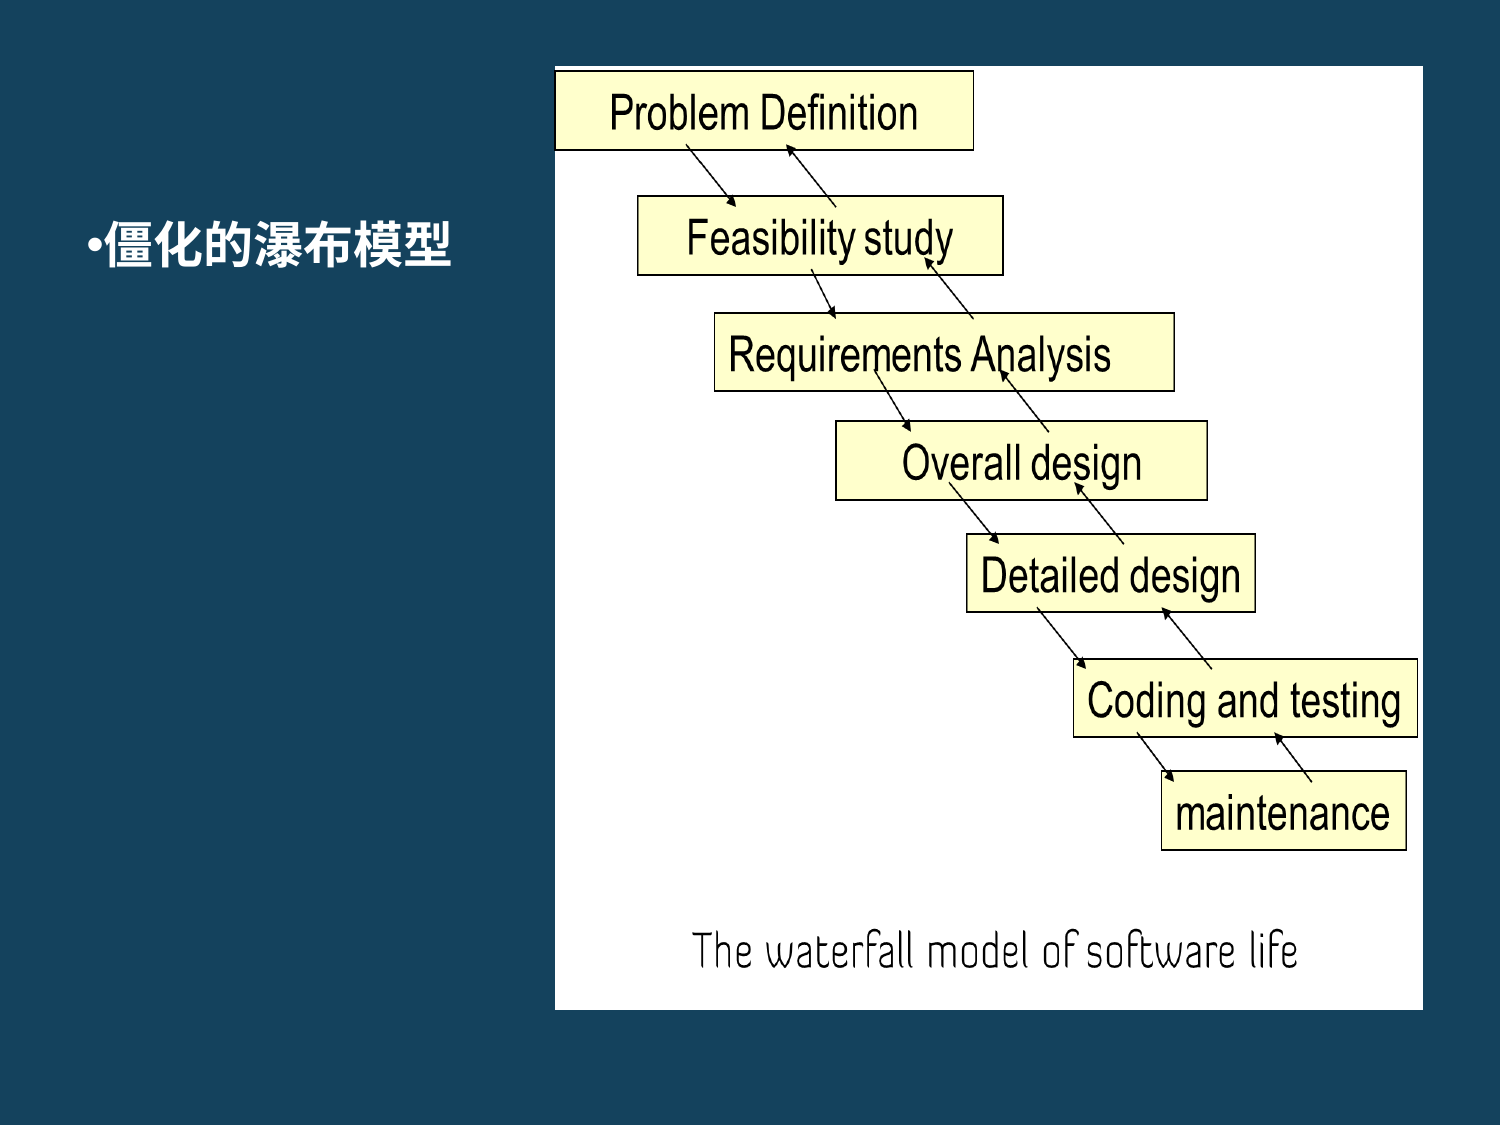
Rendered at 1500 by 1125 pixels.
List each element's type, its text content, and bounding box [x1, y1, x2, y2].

text_box 僵化的瀑布模型 [70, 175, 529, 282]
picture [554, 66, 1424, 1011]
